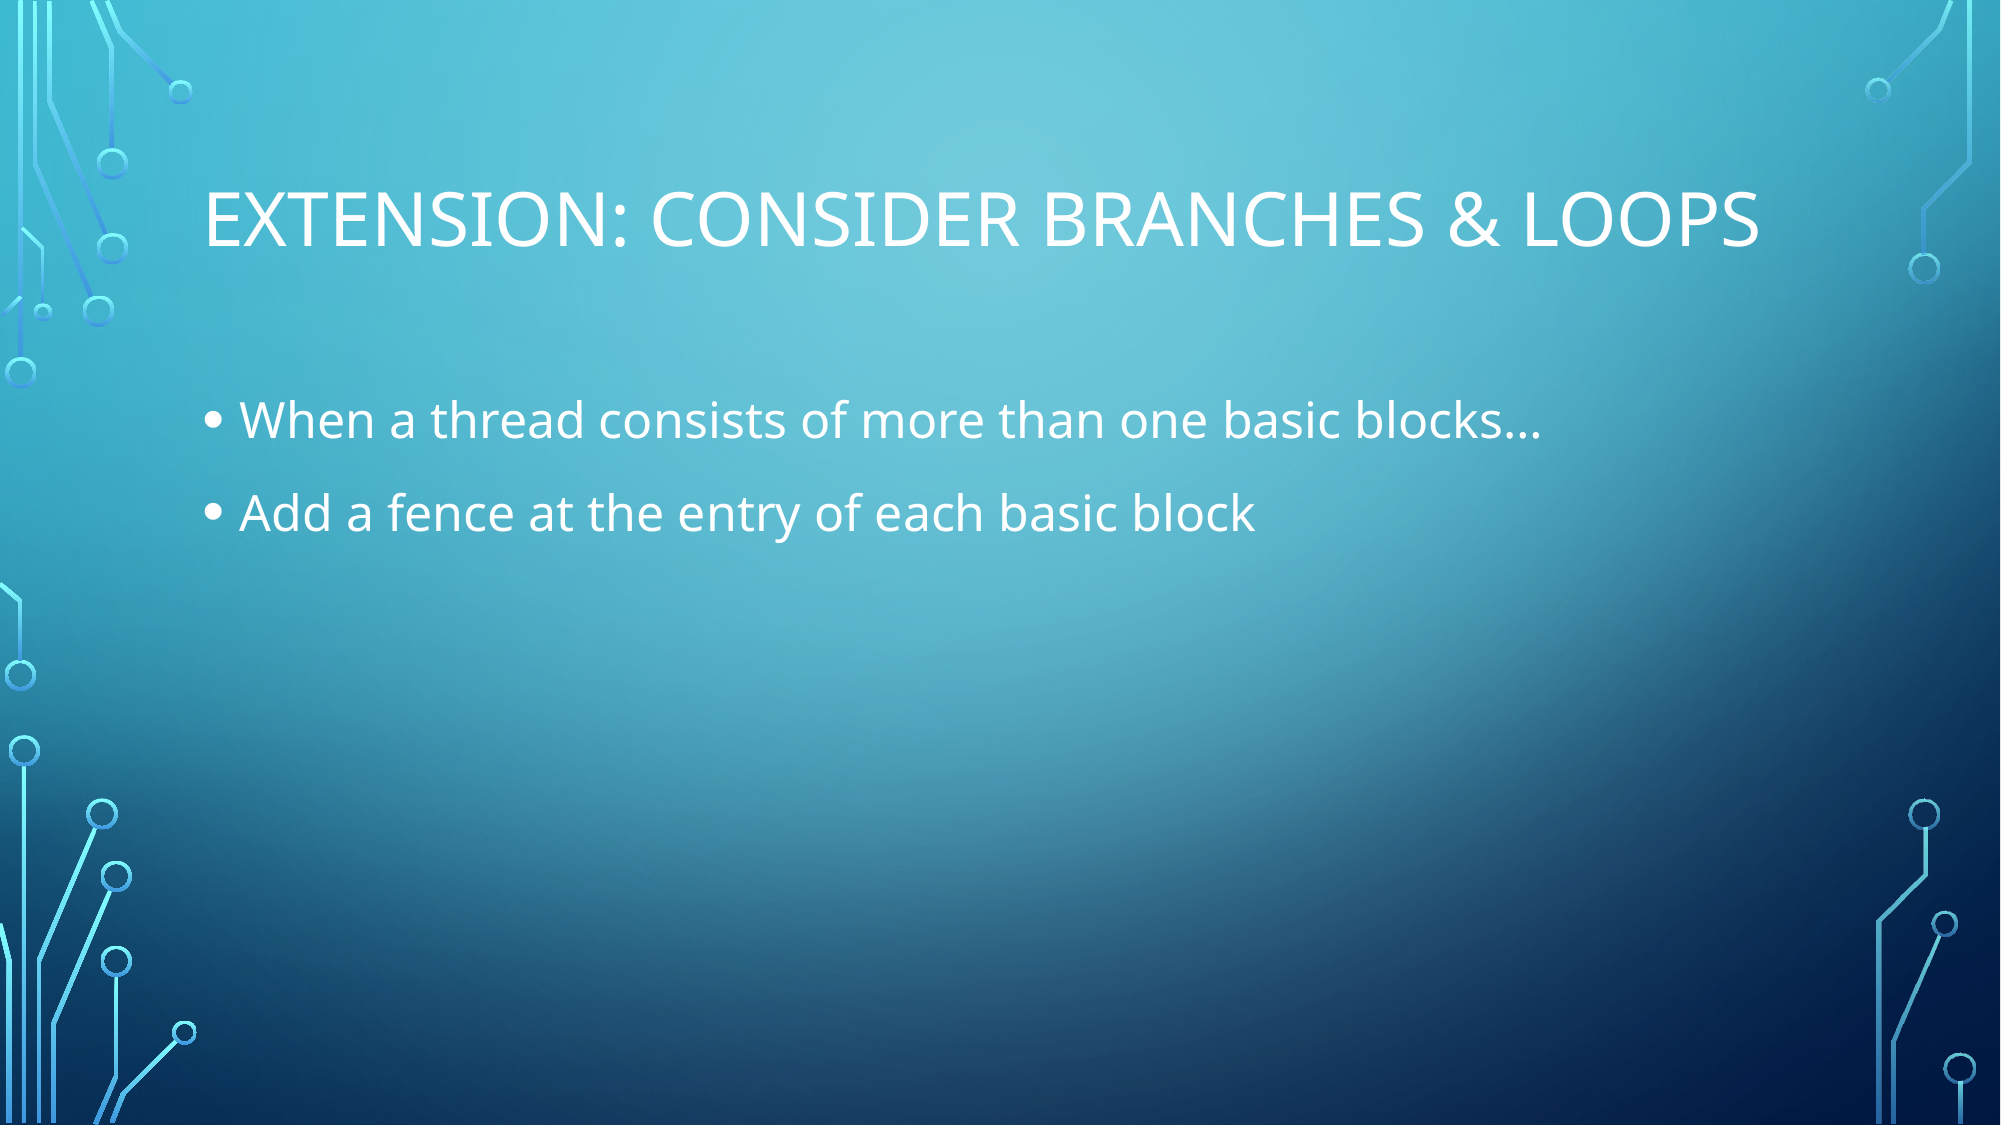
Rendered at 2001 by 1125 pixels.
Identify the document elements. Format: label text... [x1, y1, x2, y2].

title EXTENSION: CONSIDER BRANCHES & LOOPS [187, 101, 1813, 344]
list When a thread consists of more than one basic blocks… Add a fence at the entry of each basic block [187, 369, 1813, 950]
